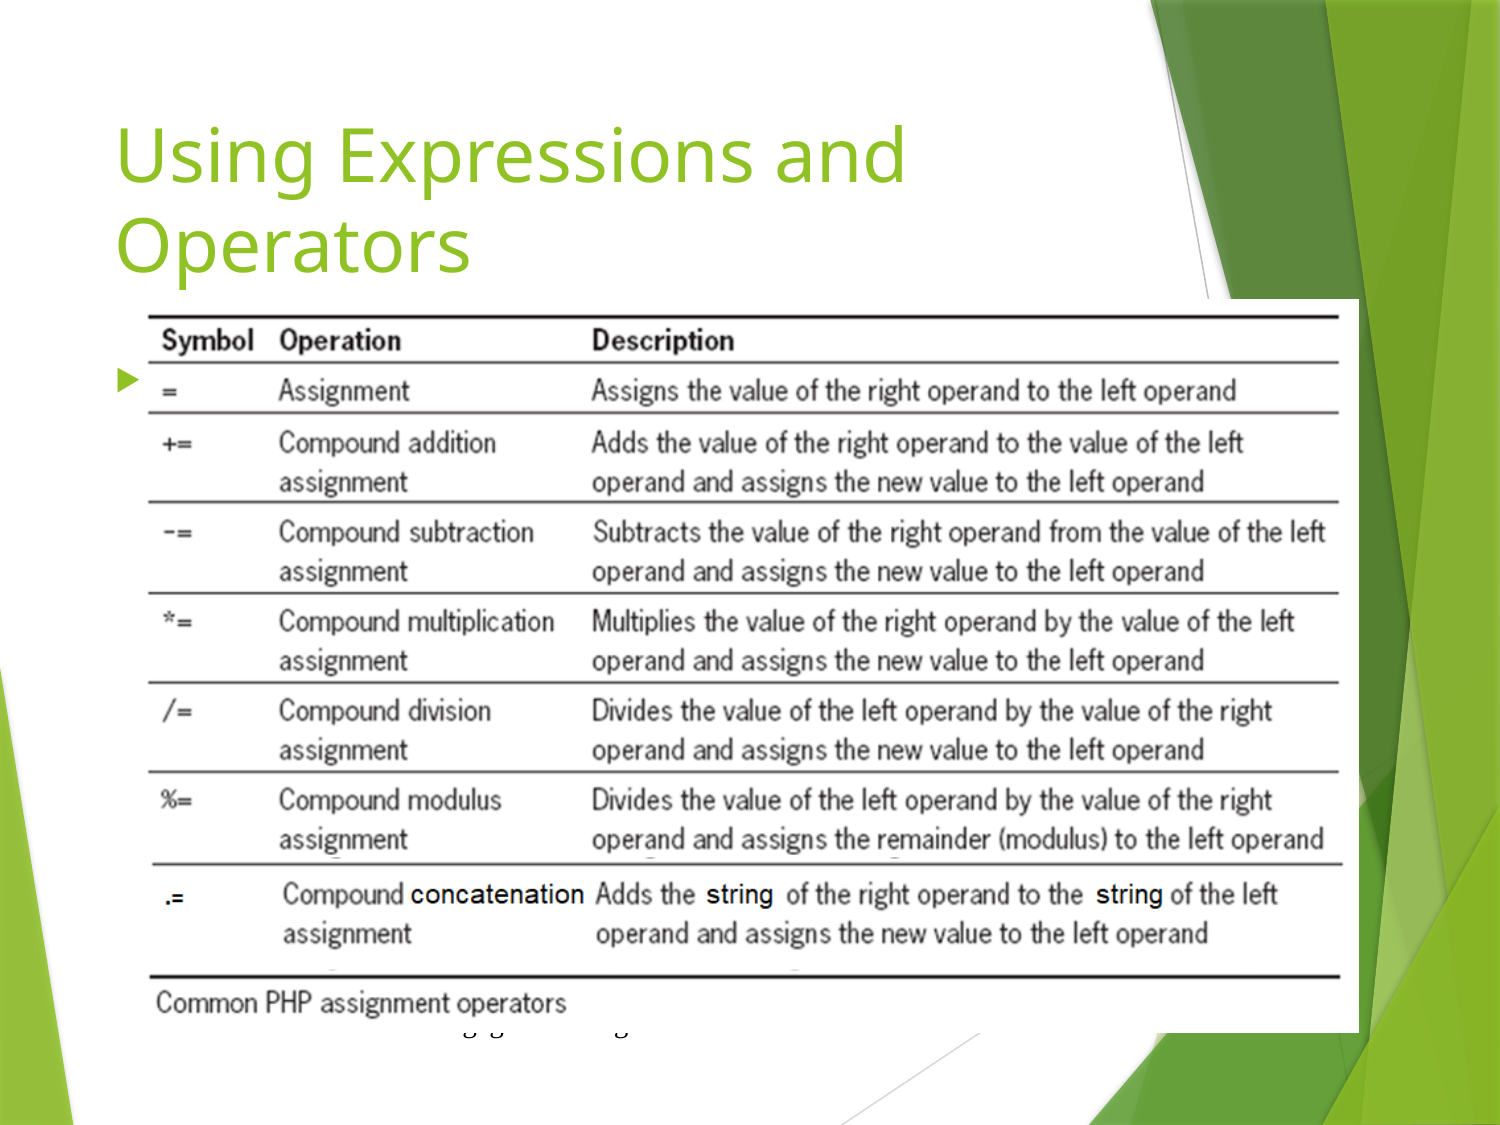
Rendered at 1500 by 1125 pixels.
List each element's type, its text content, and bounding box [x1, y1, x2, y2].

picture [141, 298, 1359, 1034]
title Using Expressions and Operators [99, 99, 1142, 317]
footer © 2011 Cengage Learning. [99, 991, 859, 1051]
list Assignment Operators [99, 354, 136, 991]
